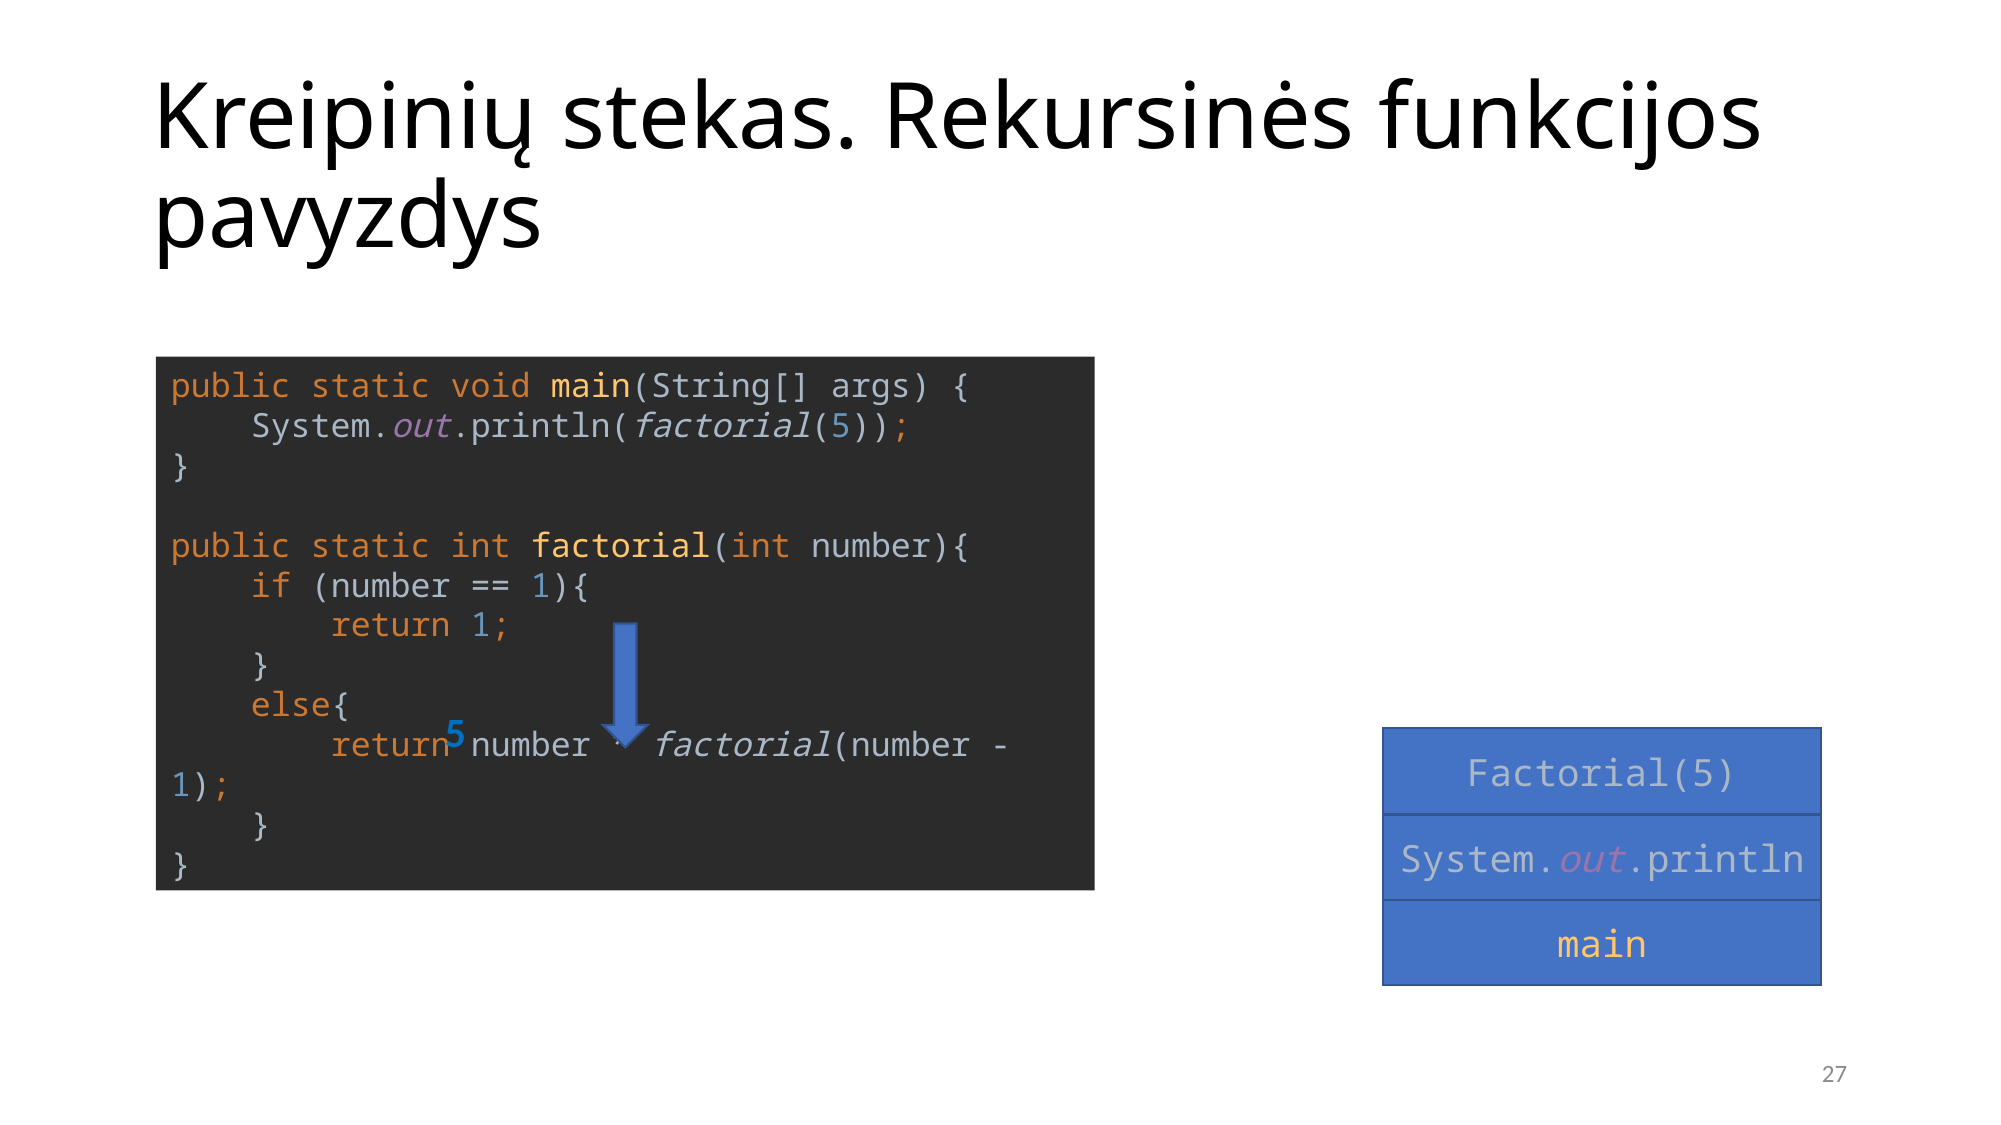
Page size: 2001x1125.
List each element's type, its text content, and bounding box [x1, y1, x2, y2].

text_box main [1382, 901, 1822, 986]
text_box [600, 622, 651, 749]
text_box Factorial(5) [1382, 727, 1822, 815]
text_box public static void main(String[] args) { System.out.println(factorial(5)); } public static int factorial(int number){ if (number == 1){ return 1; } else{ return number * factorial(number - 1); } } [155, 356, 1095, 891]
text_box 5 [430, 697, 487, 763]
title Kreipinių stekas. Rekursinės funkcijos pavyzdys [137, 59, 1863, 278]
text_box System.out.println [1382, 815, 1822, 901]
slide_number 27 [1412, 1042, 1863, 1103]
